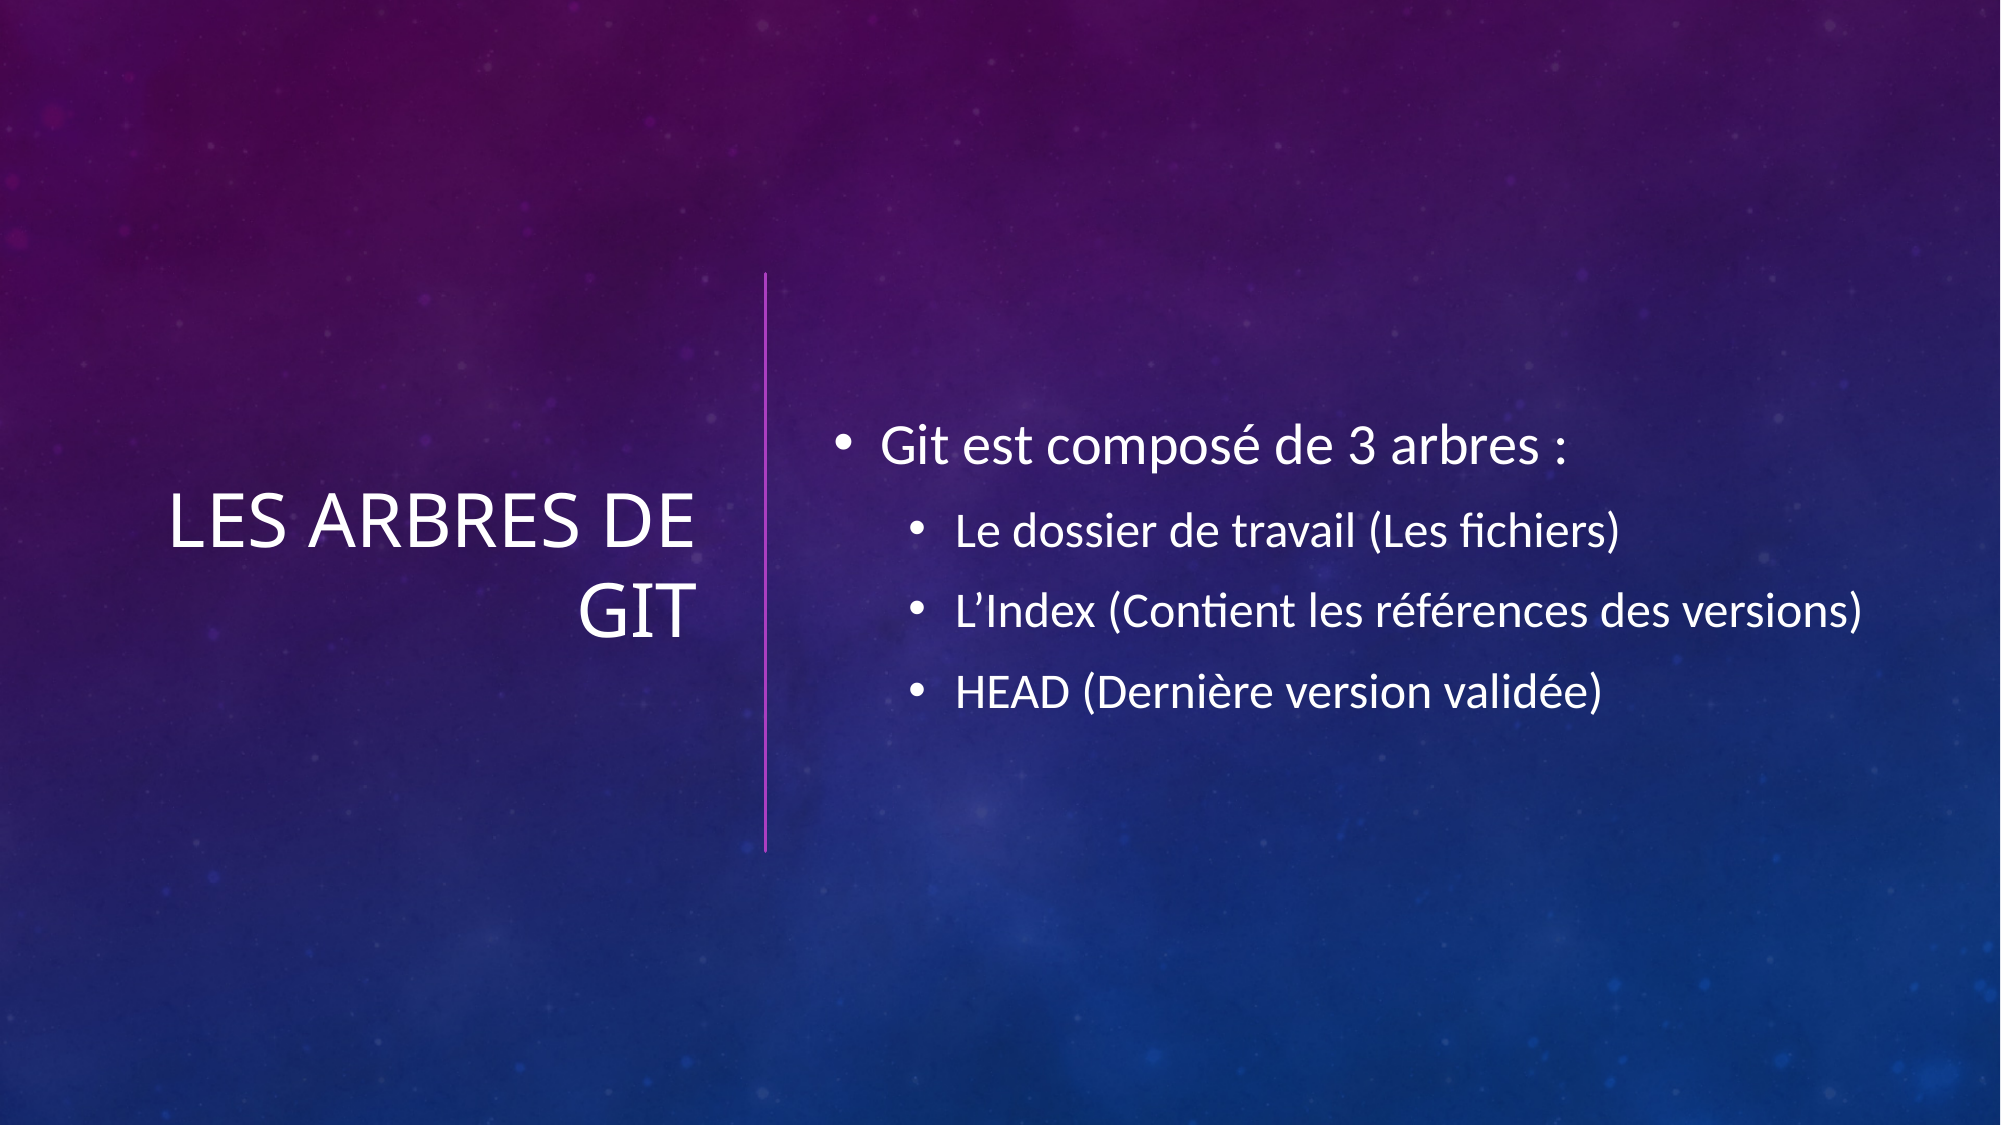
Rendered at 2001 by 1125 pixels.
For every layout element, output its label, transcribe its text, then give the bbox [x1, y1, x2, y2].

text_box [0, 0, 2000, 1125]
title Les arbres de git [112, 188, 713, 937]
list Git est composé de 3 arbres : Le dossier de travail (Les fichiers) L’Index (Contient les références des versions) HEAD (Dernière version validée) [818, 188, 1888, 937]
